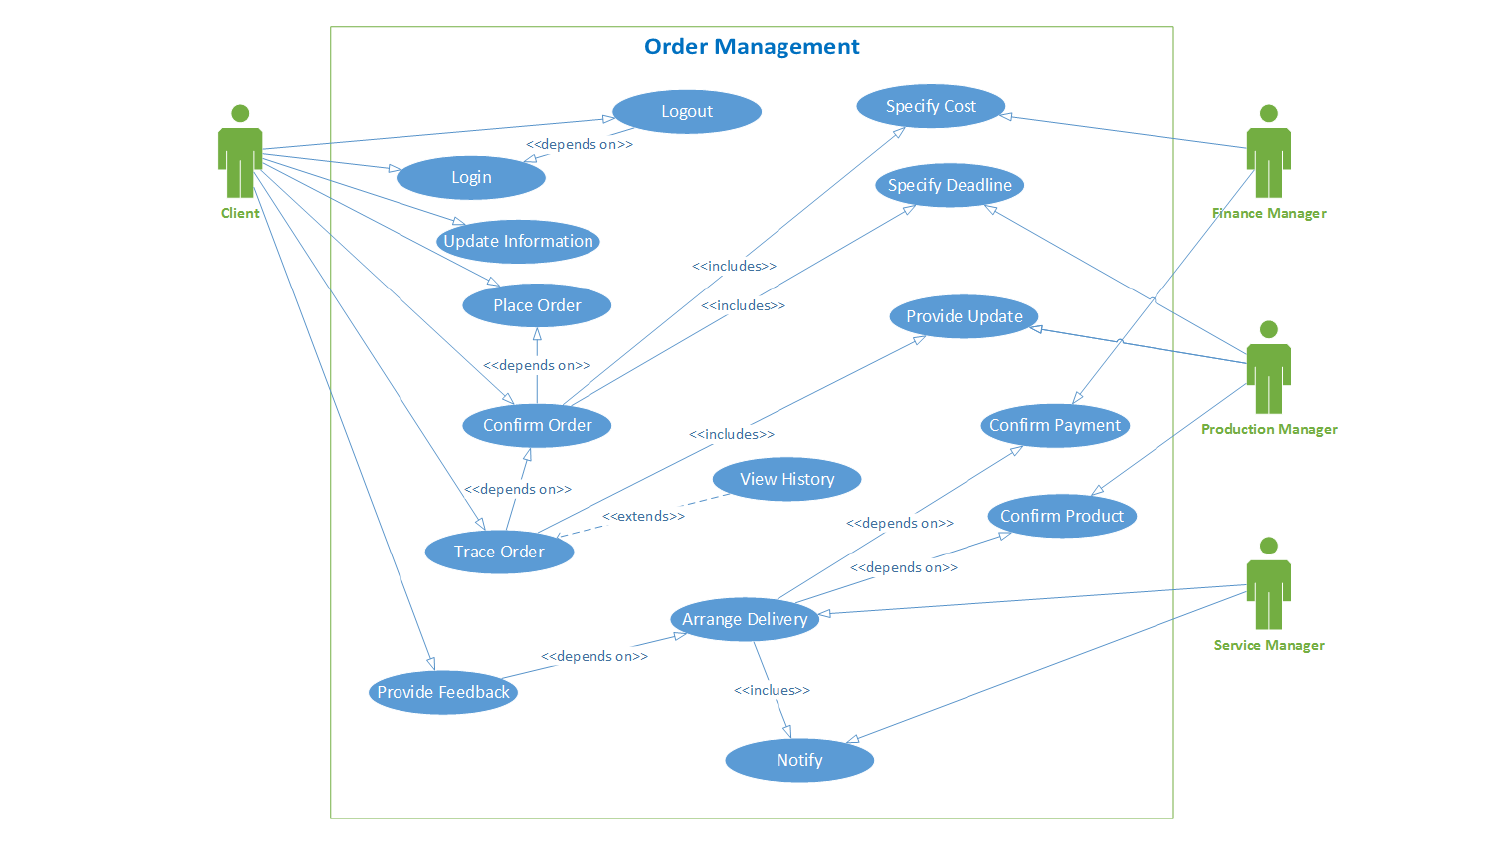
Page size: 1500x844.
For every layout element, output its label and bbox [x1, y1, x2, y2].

picture [211, 24, 1346, 819]
